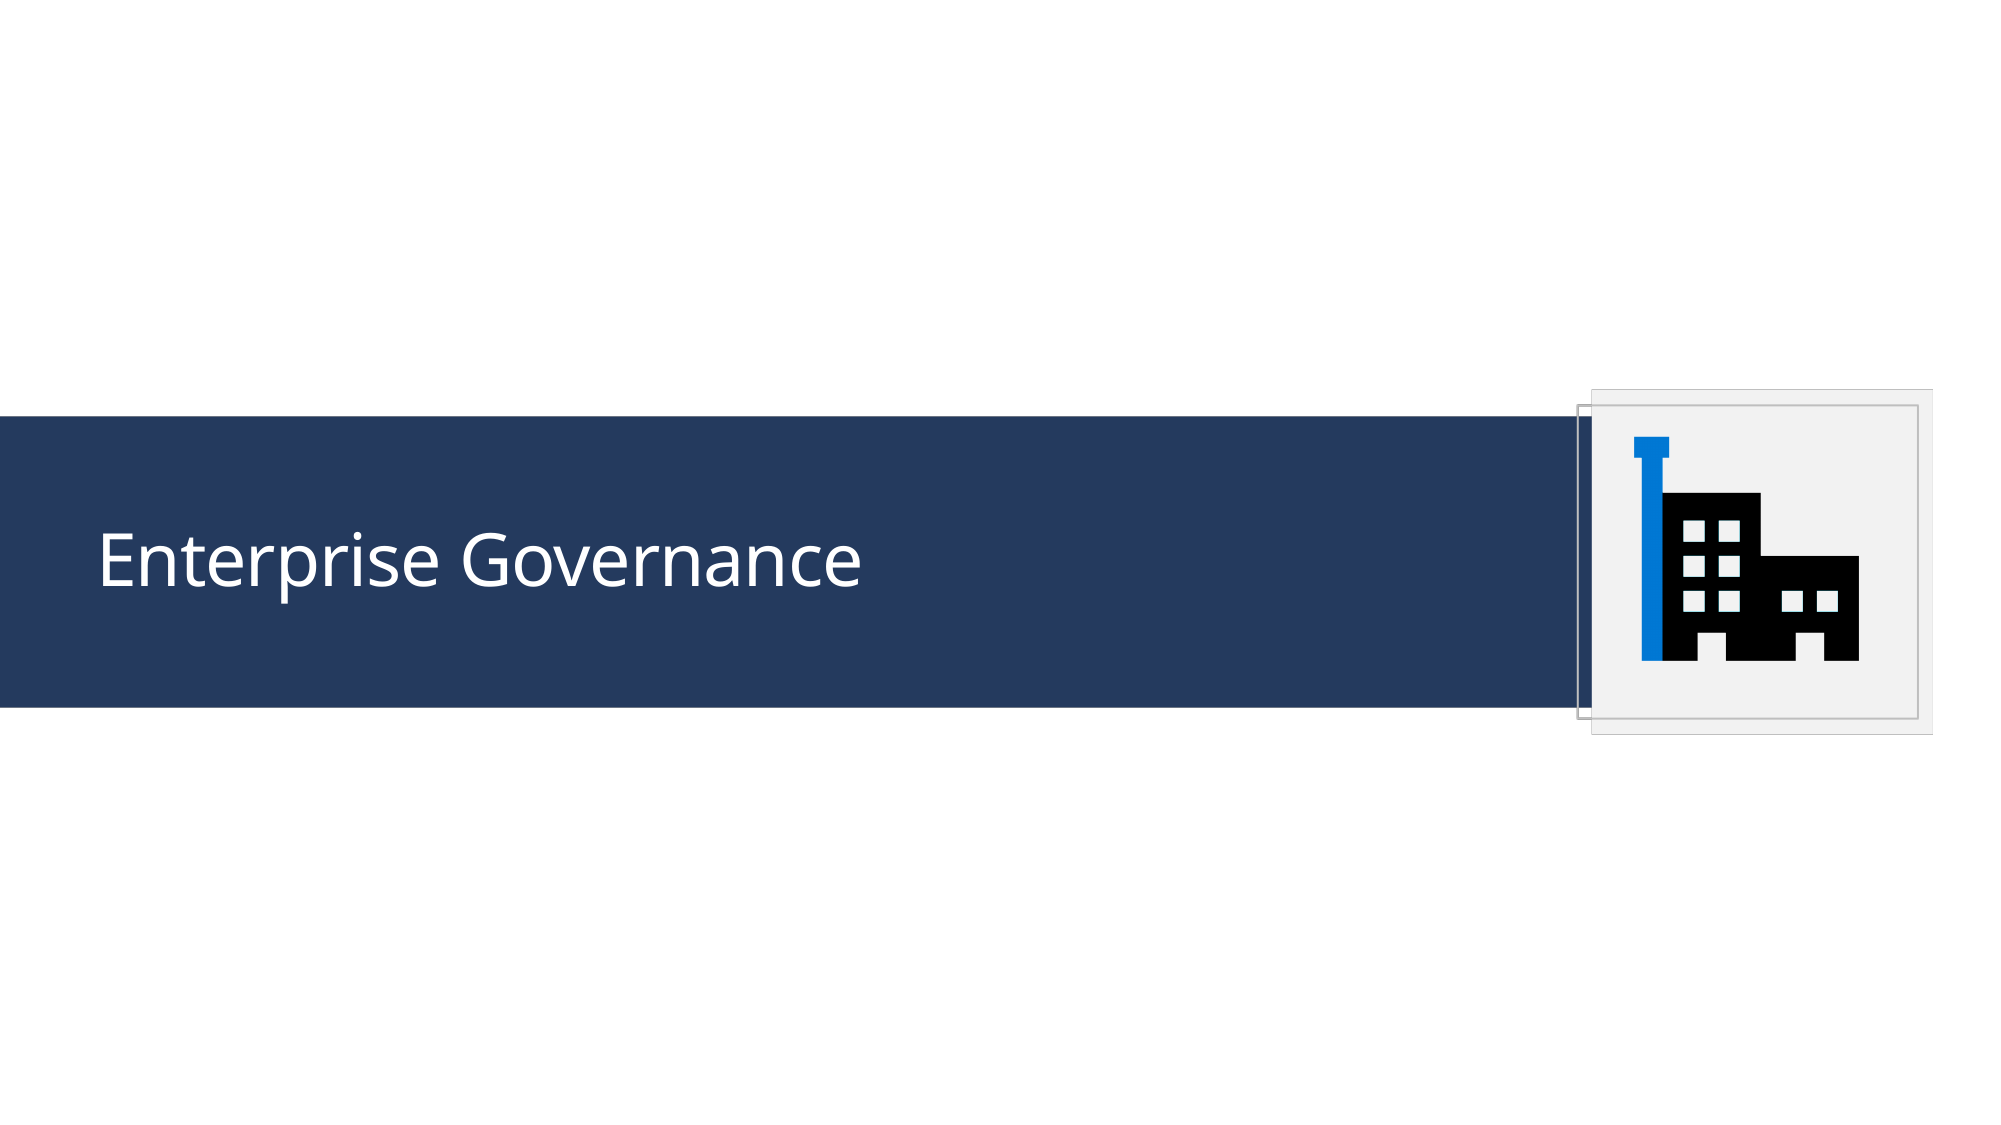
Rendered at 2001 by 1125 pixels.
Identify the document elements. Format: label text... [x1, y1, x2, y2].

picture [0, 0, 2001, 1125]
title Enterprise Governance [96, 521, 1555, 604]
